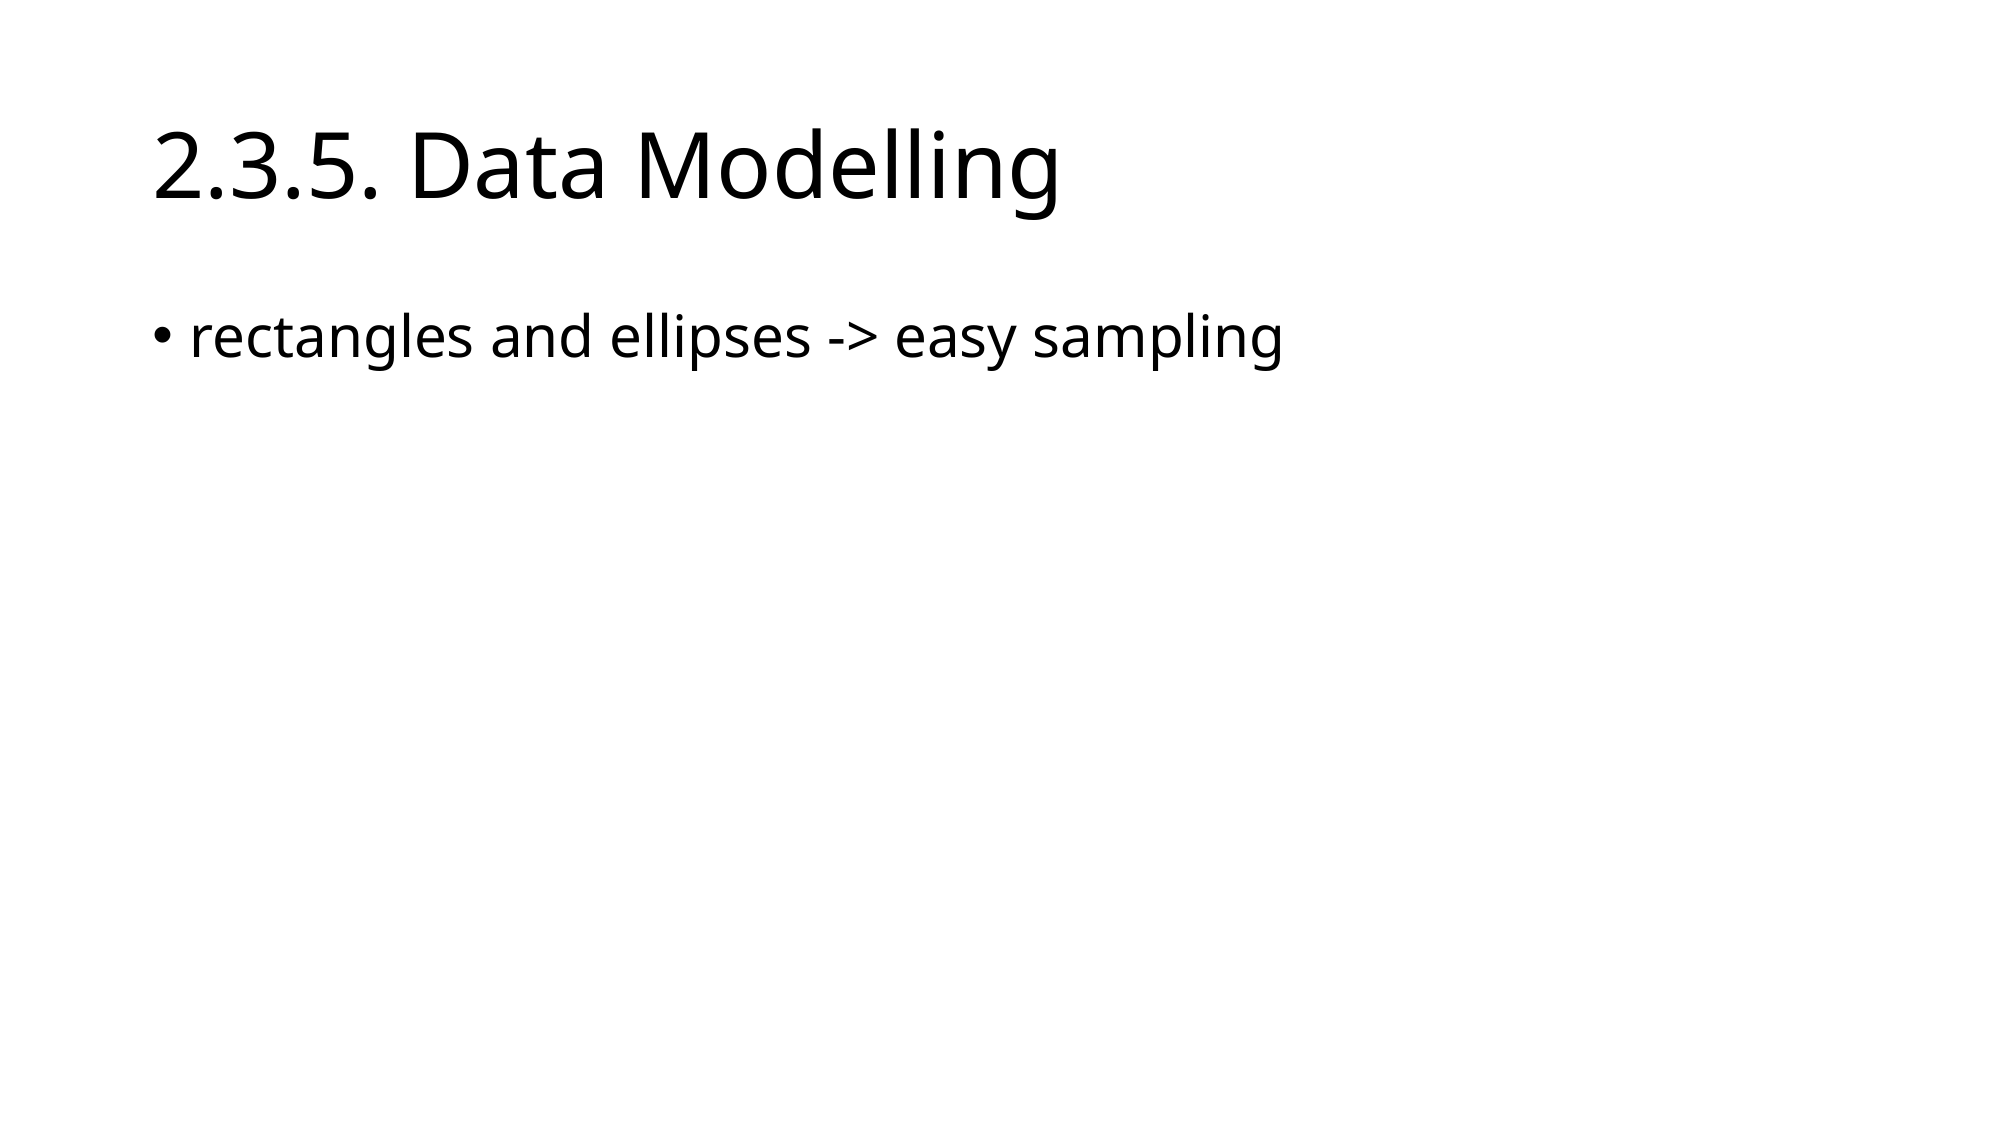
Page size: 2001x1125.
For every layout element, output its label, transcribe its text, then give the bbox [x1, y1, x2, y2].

title 2.3.5. Data Modelling [137, 59, 1863, 278]
list rectangles and ellipses -> easy sampling [137, 299, 1863, 1014]
